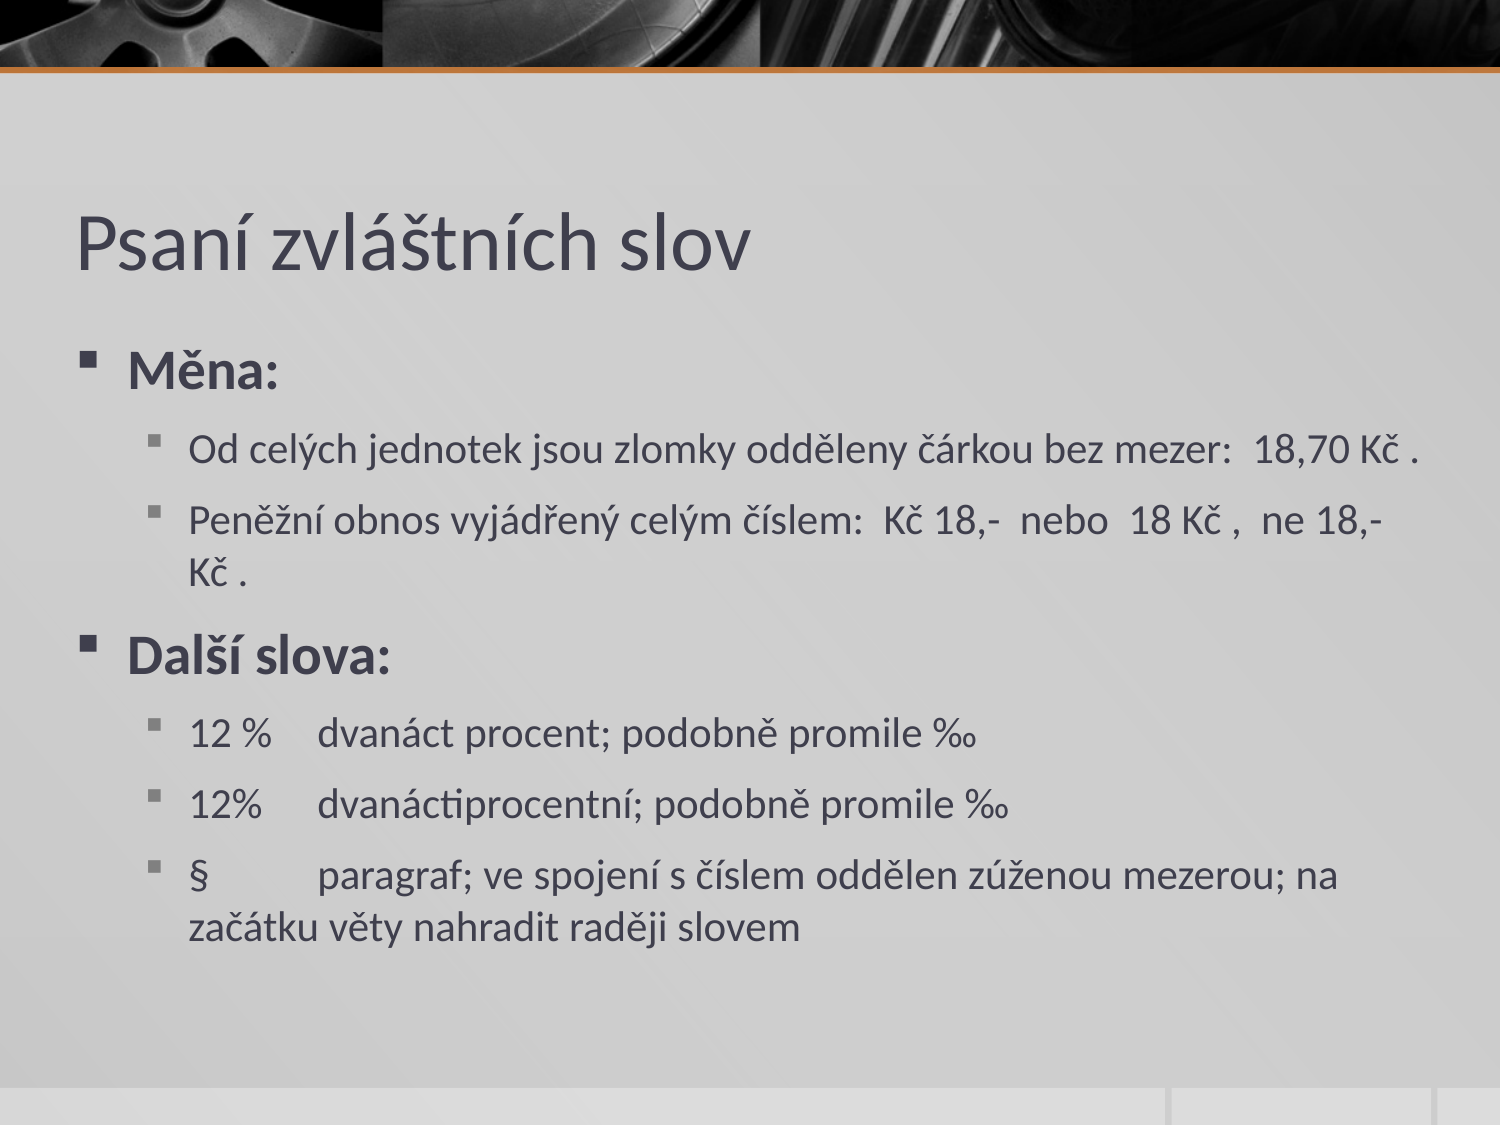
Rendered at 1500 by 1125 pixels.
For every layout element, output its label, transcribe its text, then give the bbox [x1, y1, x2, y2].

list Měna: Od celých jednotek jsou zlomky odděleny čárkou bez mezer: 18,70 Kč . Peněžní obnos vyjádřený celým číslem: Kč 18,- nebo 18 Kč , ne 18,- Kč . Další slova: 12 % dvanáct procent; podobně promile ‰ 12% dvanáctiprocentní; podobně promile ‰ § paragraf; ve spojení s číslem oddělen zúženou mezerou; na začátku věty nahradit raději slovem [75, 324, 1425, 1005]
title Psaní zvláštních slov [75, 162, 1425, 313]
picture [0, 0, 1500, 67]
